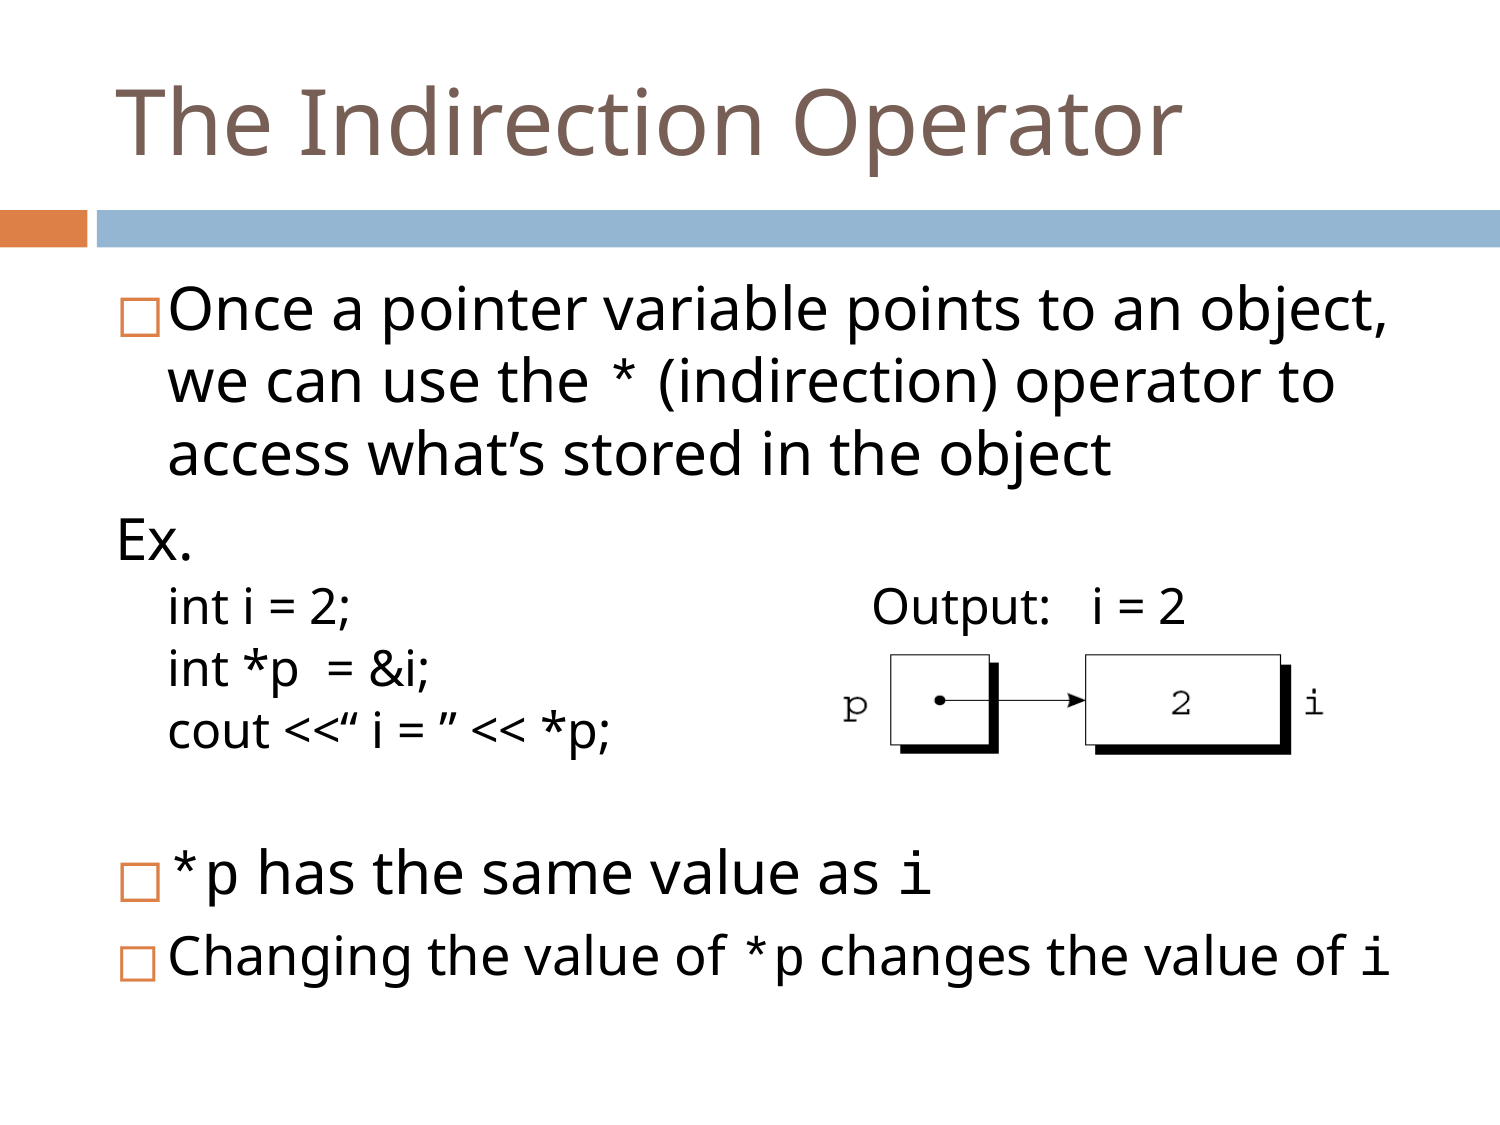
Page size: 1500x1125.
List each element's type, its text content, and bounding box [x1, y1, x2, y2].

list Once a pointer variable points to an object, we can use the * (indirection) operator to access what’s stored in the object Ex. int i = 2; Output: i = 2 int *p = &i; cout <<“ i = ” << *p; *p has the same value as i Changing the value of *p changes the value of i [100, 262, 1438, 1083]
title The Indirection Operator [100, 37, 1438, 200]
picture [832, 644, 1336, 762]
